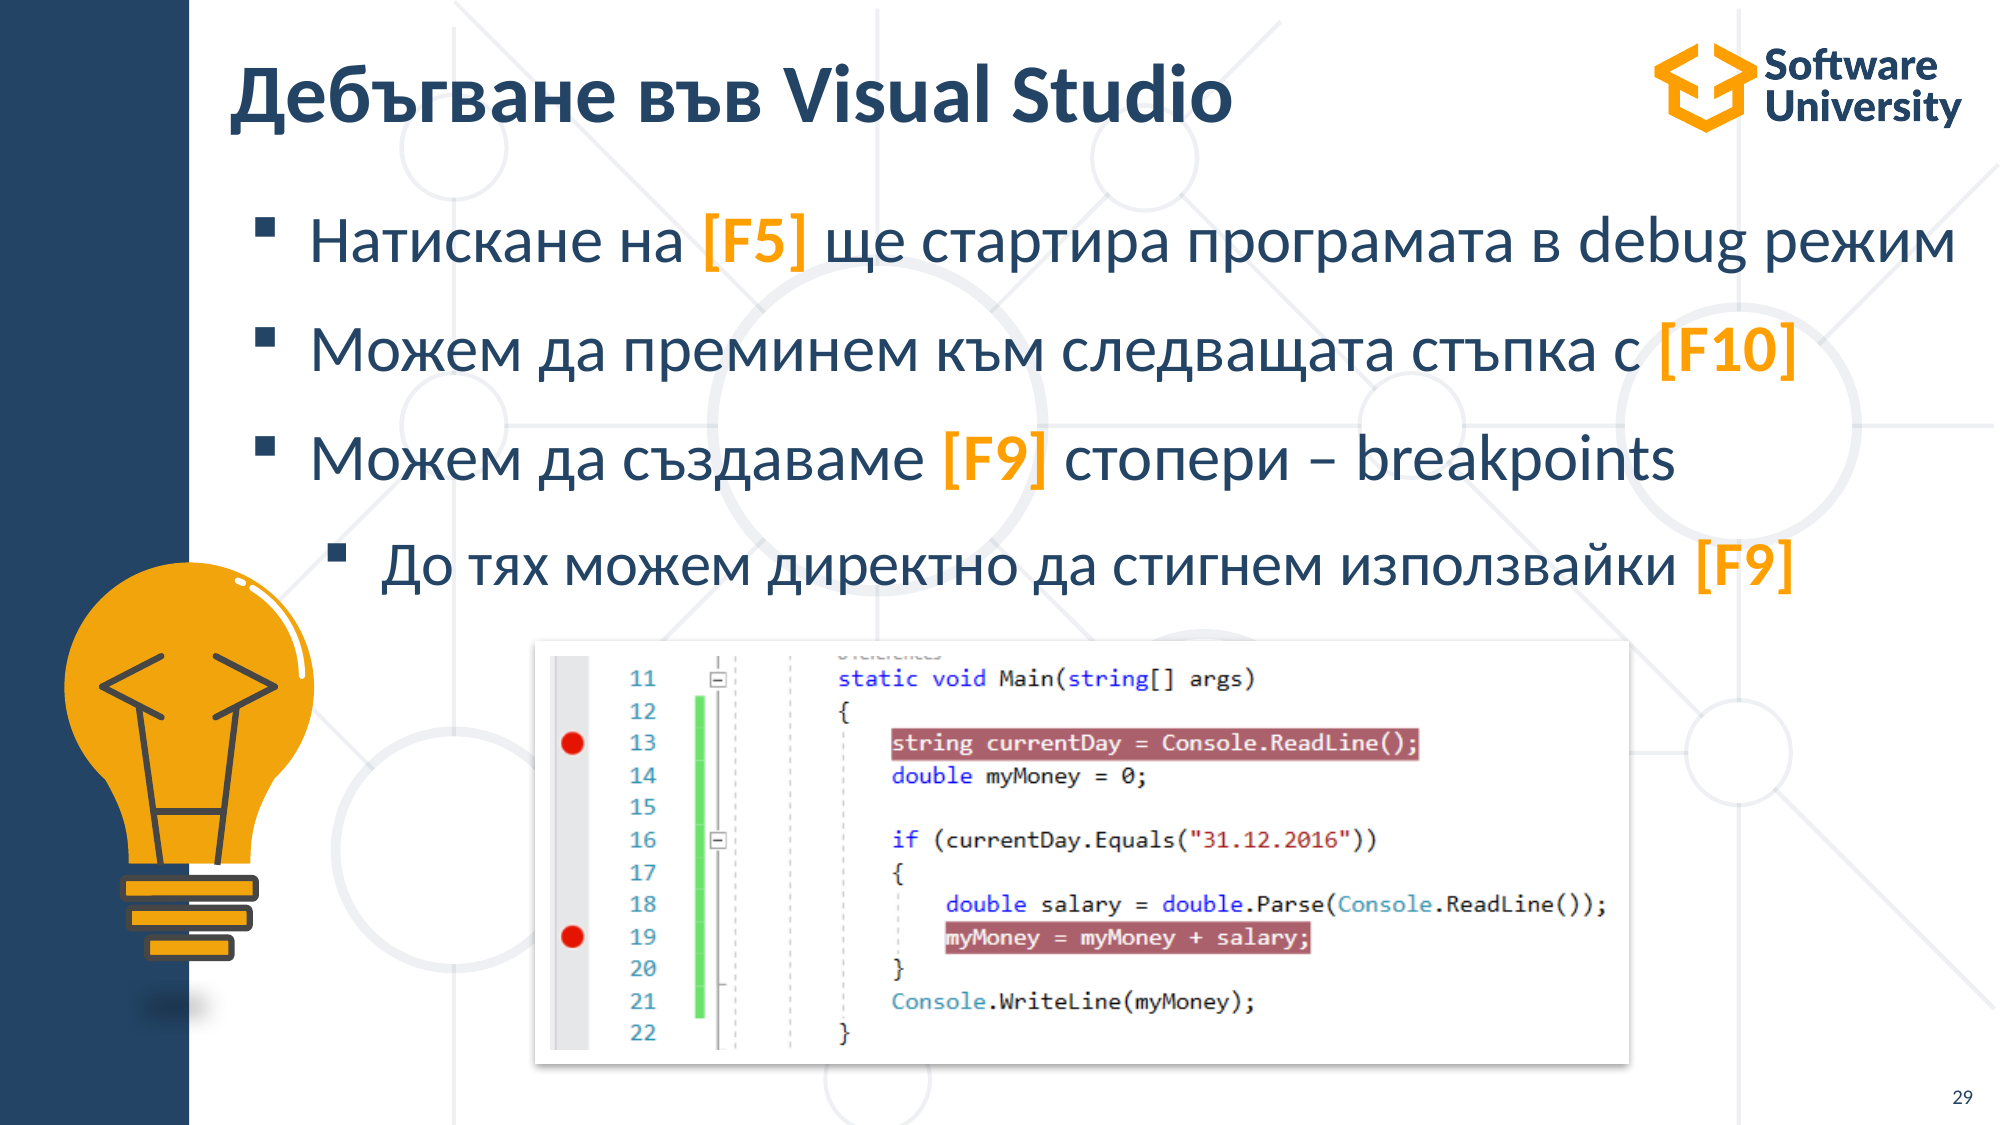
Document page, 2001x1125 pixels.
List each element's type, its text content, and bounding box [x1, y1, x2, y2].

list Натискане на [F5] ще стартира програмата в debug режим Можем да преминем към следващата стъпка с [F10] Можем да създаваме [F9] стопери – breakpoints До тях можем директно да стигнем използвайки [F9] [232, 186, 1982, 1096]
text_box 29 [1927, 1067, 1989, 1117]
title Дебъгване във Visual Studio [212, 16, 1628, 162]
picture [549, 655, 1615, 1050]
picture [1641, 31, 1973, 145]
